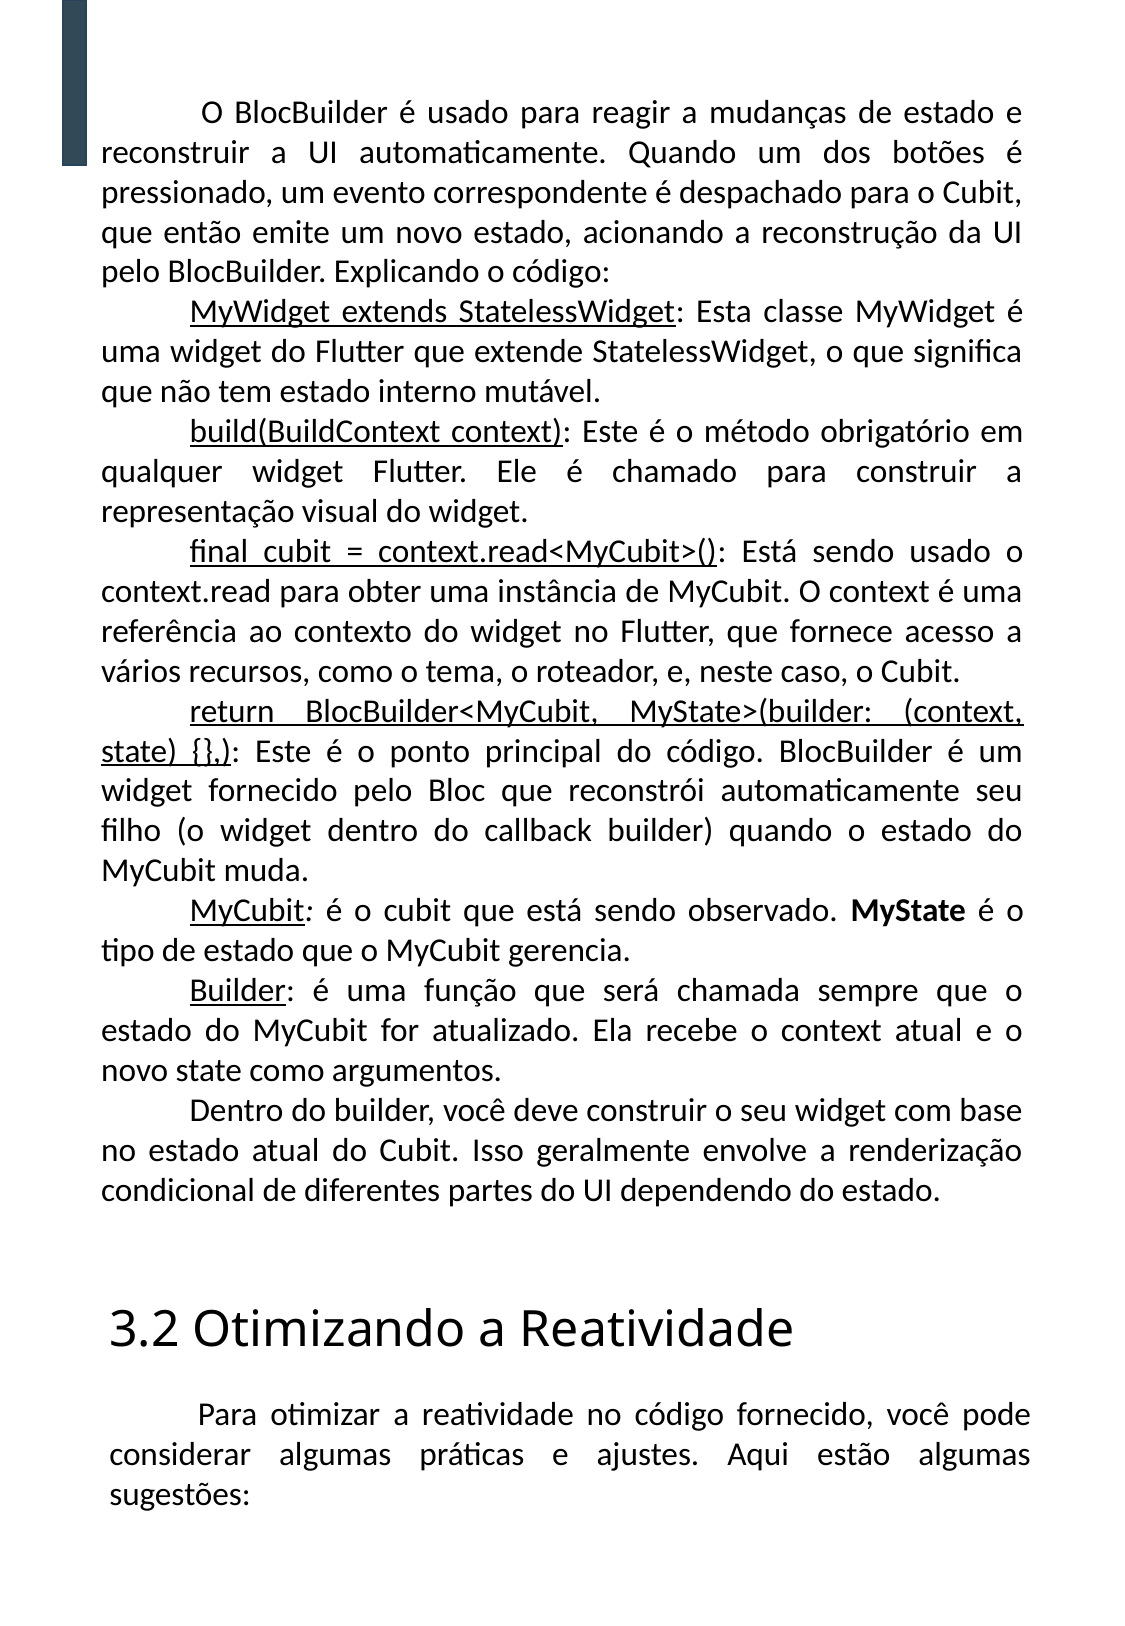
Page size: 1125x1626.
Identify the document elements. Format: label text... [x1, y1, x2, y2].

text_box 3.2 Otimizando a Reatividade [94, 1289, 1039, 1364]
text_box O BlocBuilder é usado para reagir a mudanças de estado e reconstruir a UI automaticamente. Quando um dos botões é pressionado, um evento correspondente é despachado para o Cubit, que então emite um novo estado, acionando a reconstrução da UI pelo BlocBuilder. Explicando o código: MyWidget extends StatelessWidget: Esta classe MyWidget é uma widget do Flutter que extende StatelessWidget, o que significa que não tem estado interno mutável. build(BuildContext context): Este é o método obrigatório em qualquer widget Flutter. Ele é chamado para construir a representação visual do widget. final cubit = context.read<MyCubit>(): Está sendo usado o context.read para obter uma instância de MyCubit. O context é uma referência ao contexto do widget no Flutter, que fornece acesso a vários recursos, como o tema, o roteador, e, neste caso, o Cubit. return BlocBuilder<MyCubit, MyState>(builder: (context, state) {},): Este é o ponto principal do código. BlocBuilder é um widget fornecido pelo Bloc que reconstrói automaticamente seu filho (o widget dentro do callback builder) quando o estado do MyCubit muda. MyCubit: é o cubit que está sendo observado. MyState é o tipo de estado que o MyCubit gerencia. Builder: é uma função que será chamada sempre que o estado do MyCubit for atualizado. Ela recebe o context atual e o novo state como argumentos. Dentro do builder, você deve construir o seu widget com base no estado atual do Cubit. Isso geralmente envolve a renderização condicional de diferentes partes do UI dependendo do estado. [86, 82, 1039, 1216]
text_box Para otimizar a reatividade no código fornecido, você pode considerar algumas práticas e ajustes. Aqui estão algumas sugestões: [94, 1385, 1047, 1520]
text_box [62, 0, 87, 166]
